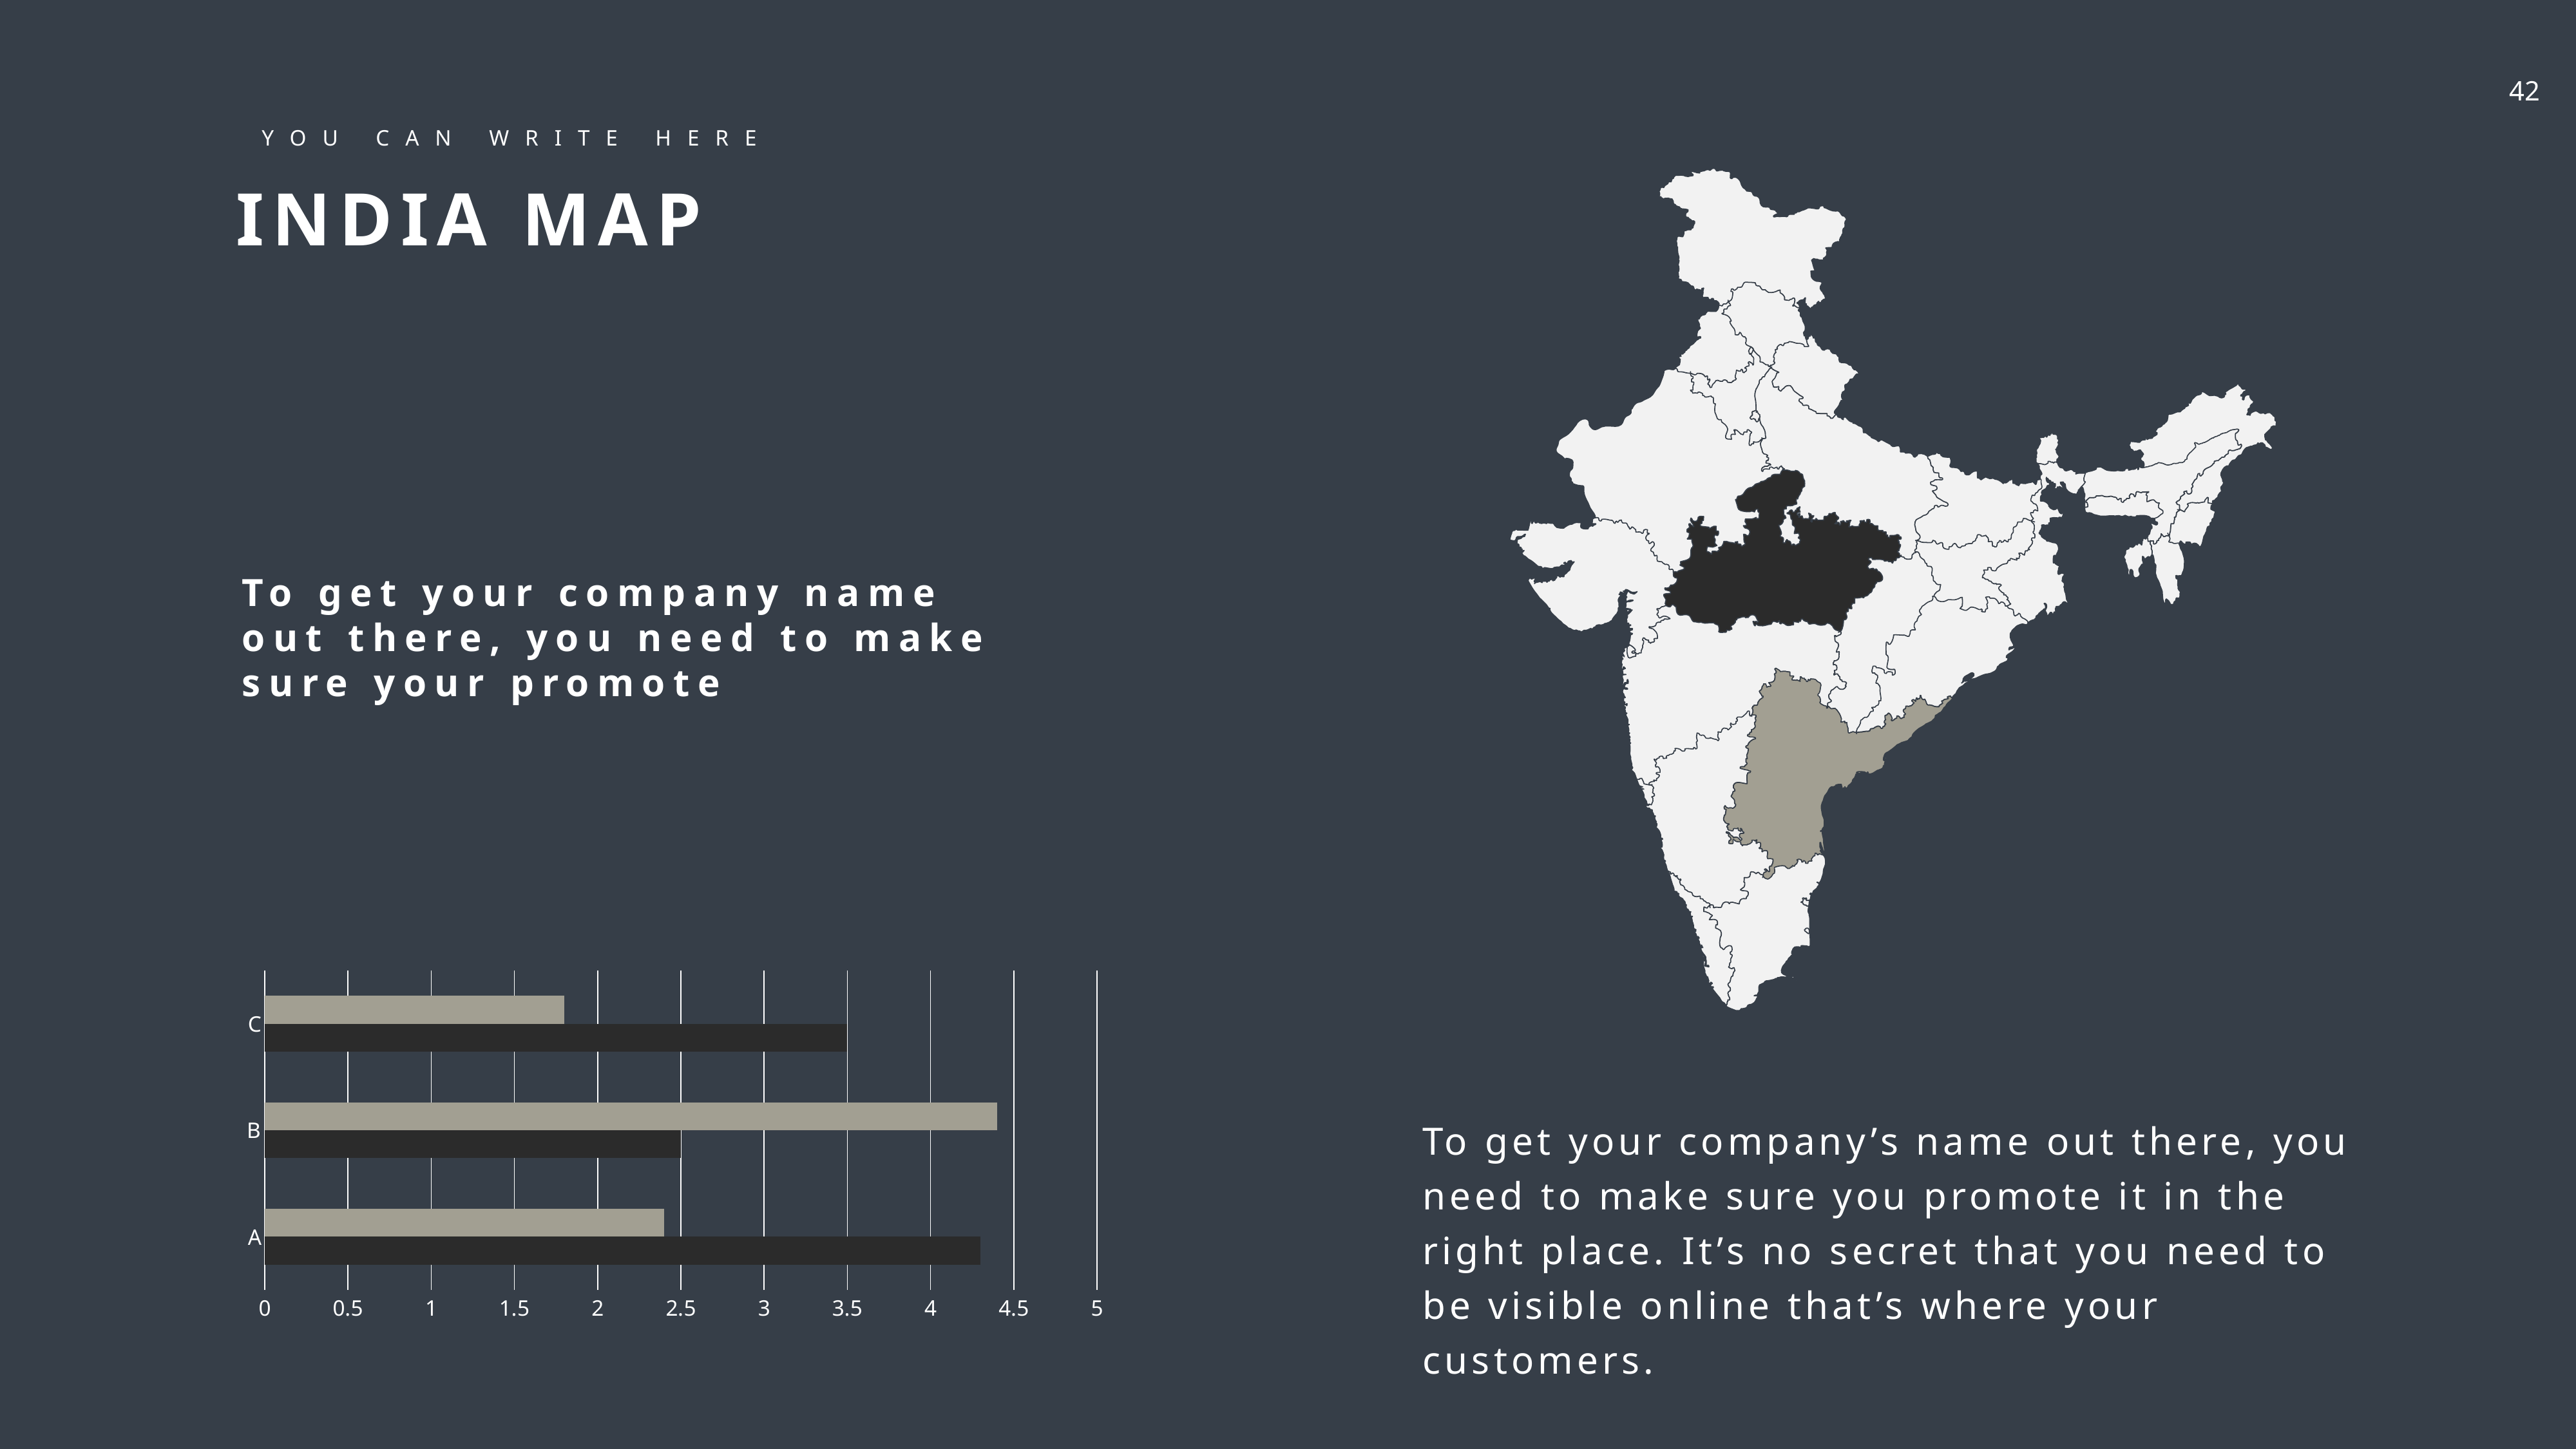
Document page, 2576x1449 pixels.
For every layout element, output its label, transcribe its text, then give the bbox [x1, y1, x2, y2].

chart [229, 963, 1121, 1330]
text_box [226, 119, 830, 266]
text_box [1509, 168, 2277, 1011]
text_box To get your company’s name out there, you need to make sure you promote it in the right place. It’s no secret that you need to be visible online that’s where your customers. [1413, 1103, 2374, 1387]
text_box To get your company name out there, you need to make sure your promote [233, 564, 1058, 709]
